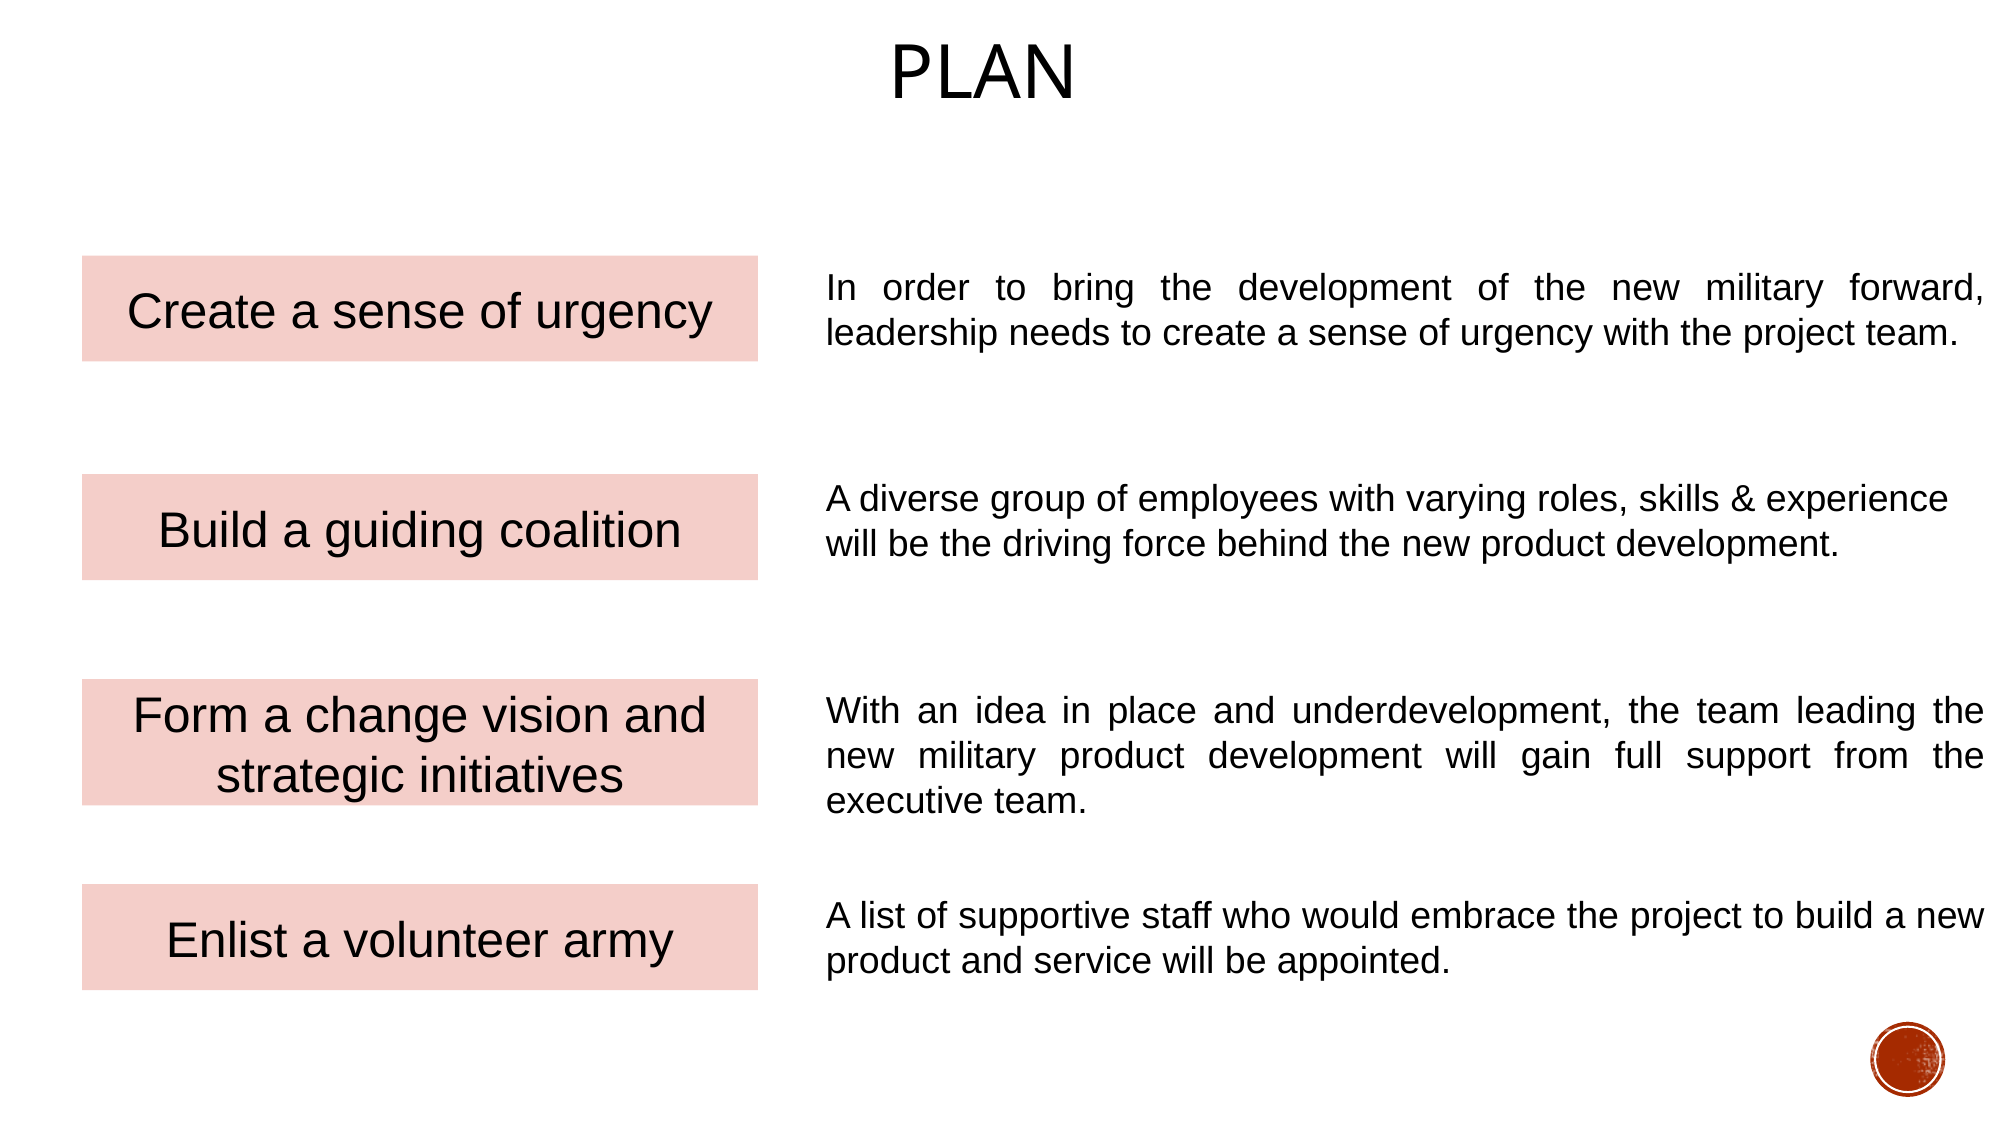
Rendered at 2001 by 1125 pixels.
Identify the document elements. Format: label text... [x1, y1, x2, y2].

text_box With an idea in place and underdevelopment, the team leading the new military product development will gain full support from the executive team. [811, 679, 2000, 829]
text_box Create a sense of urgency [81, 254, 759, 363]
text_box Build a guiding coalition [81, 473, 759, 581]
text_box In order to bring the development of the new military forward, leadership needs to create a sense of urgency with the project team. [811, 255, 2000, 361]
text_box Form a change vision and strategic initiatives [81, 678, 759, 806]
text_box Enlist a volunteer army [81, 883, 759, 991]
text_box A list of supportive staff who would embrace the project to build a new product and service will be appointed. [811, 883, 2000, 989]
text_box PLAN [874, 16, 1126, 121]
text_box A diverse group of employees with varying roles, skills & experience will be the driving force behind the new product development. [811, 466, 1983, 571]
